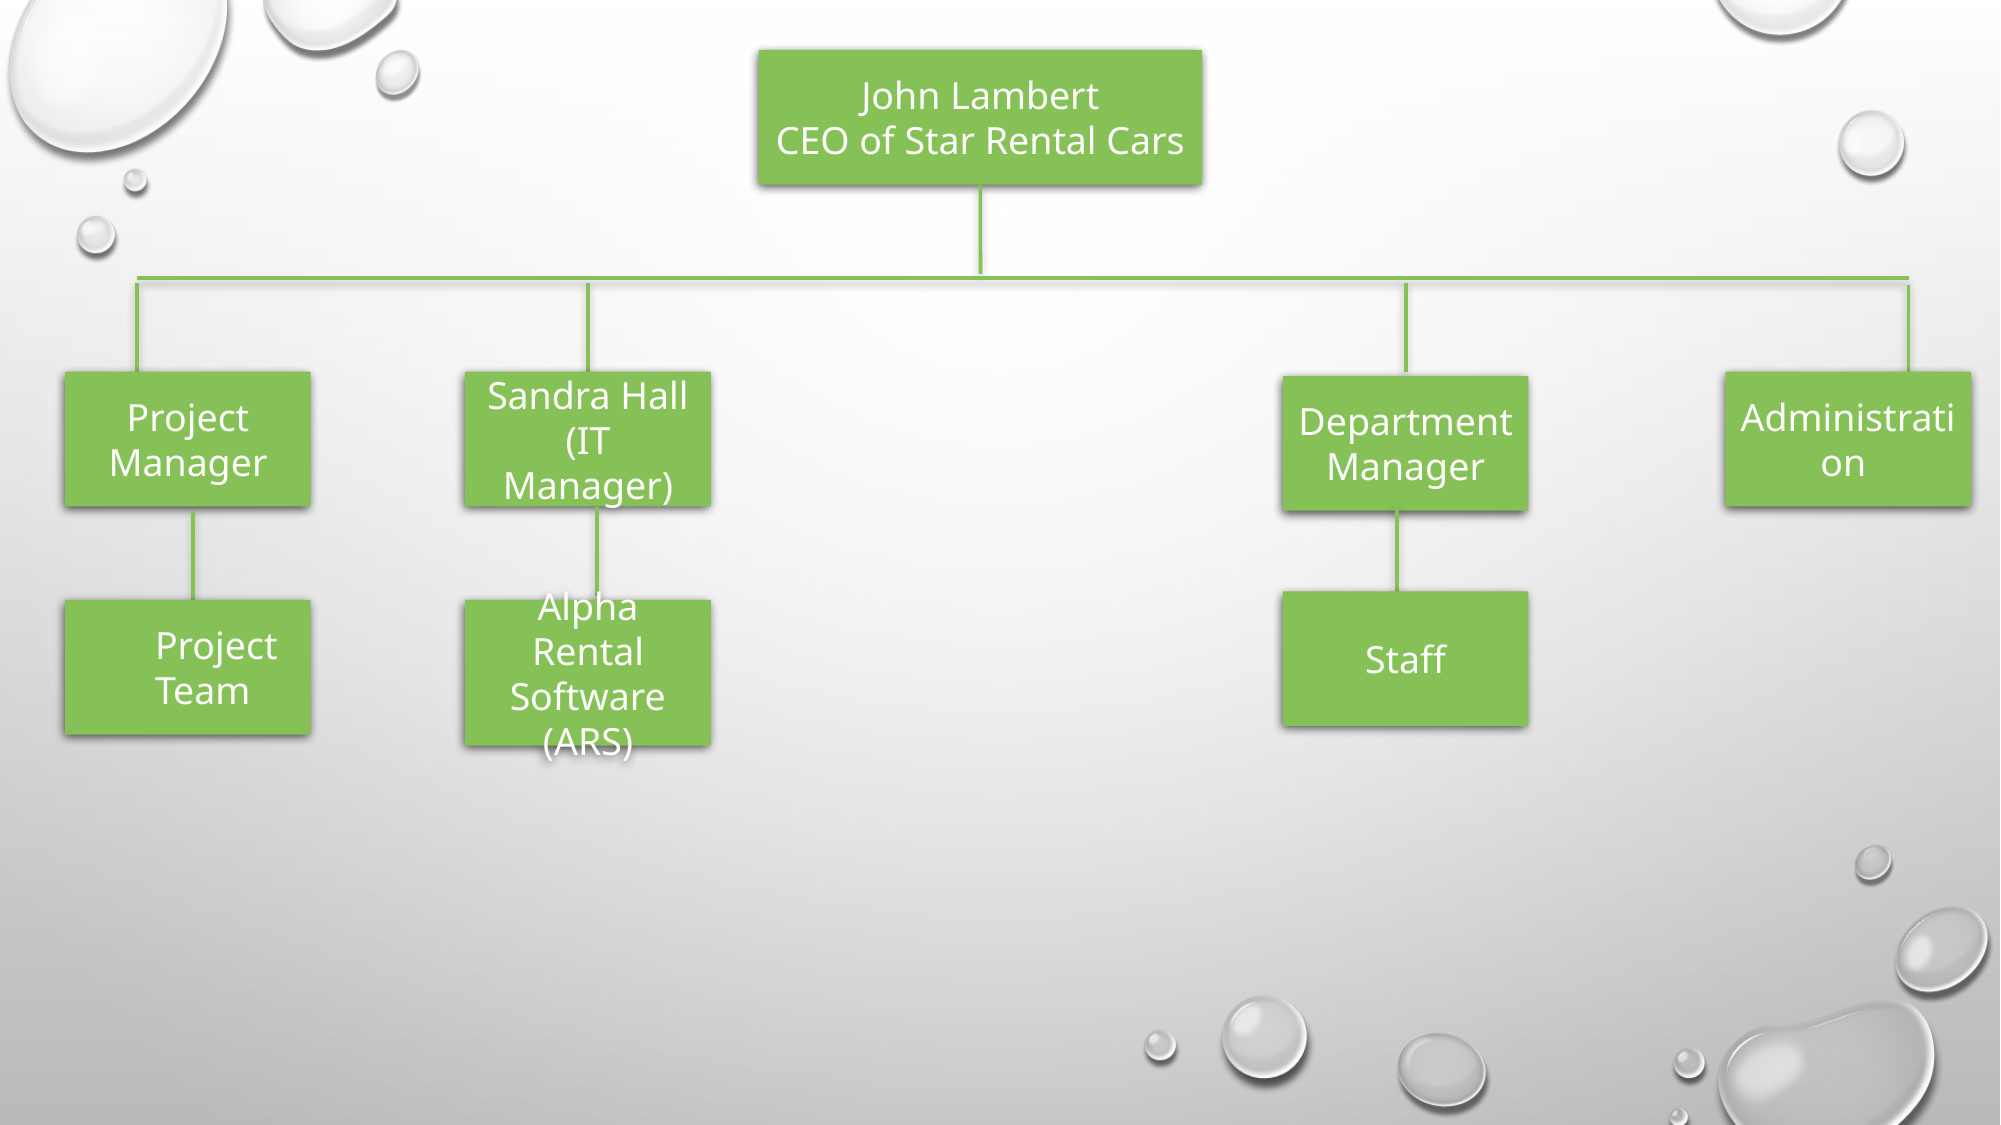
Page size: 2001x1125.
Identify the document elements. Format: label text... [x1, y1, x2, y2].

text_box Department Manager [1282, 376, 1529, 511]
text_box Alpha Rental Software (ARS) [465, 599, 711, 746]
text_box Project Team [65, 599, 311, 735]
text_box Staff [1282, 591, 1529, 726]
picture [0, 0, 2000, 1125]
text_box Sandra Hall (IT Manager) [465, 371, 711, 507]
text_box Administration [1725, 371, 1972, 507]
text_box John Lambert CEO of Star Rental Cars [758, 49, 1203, 185]
text_box Project Manager [65, 371, 311, 507]
